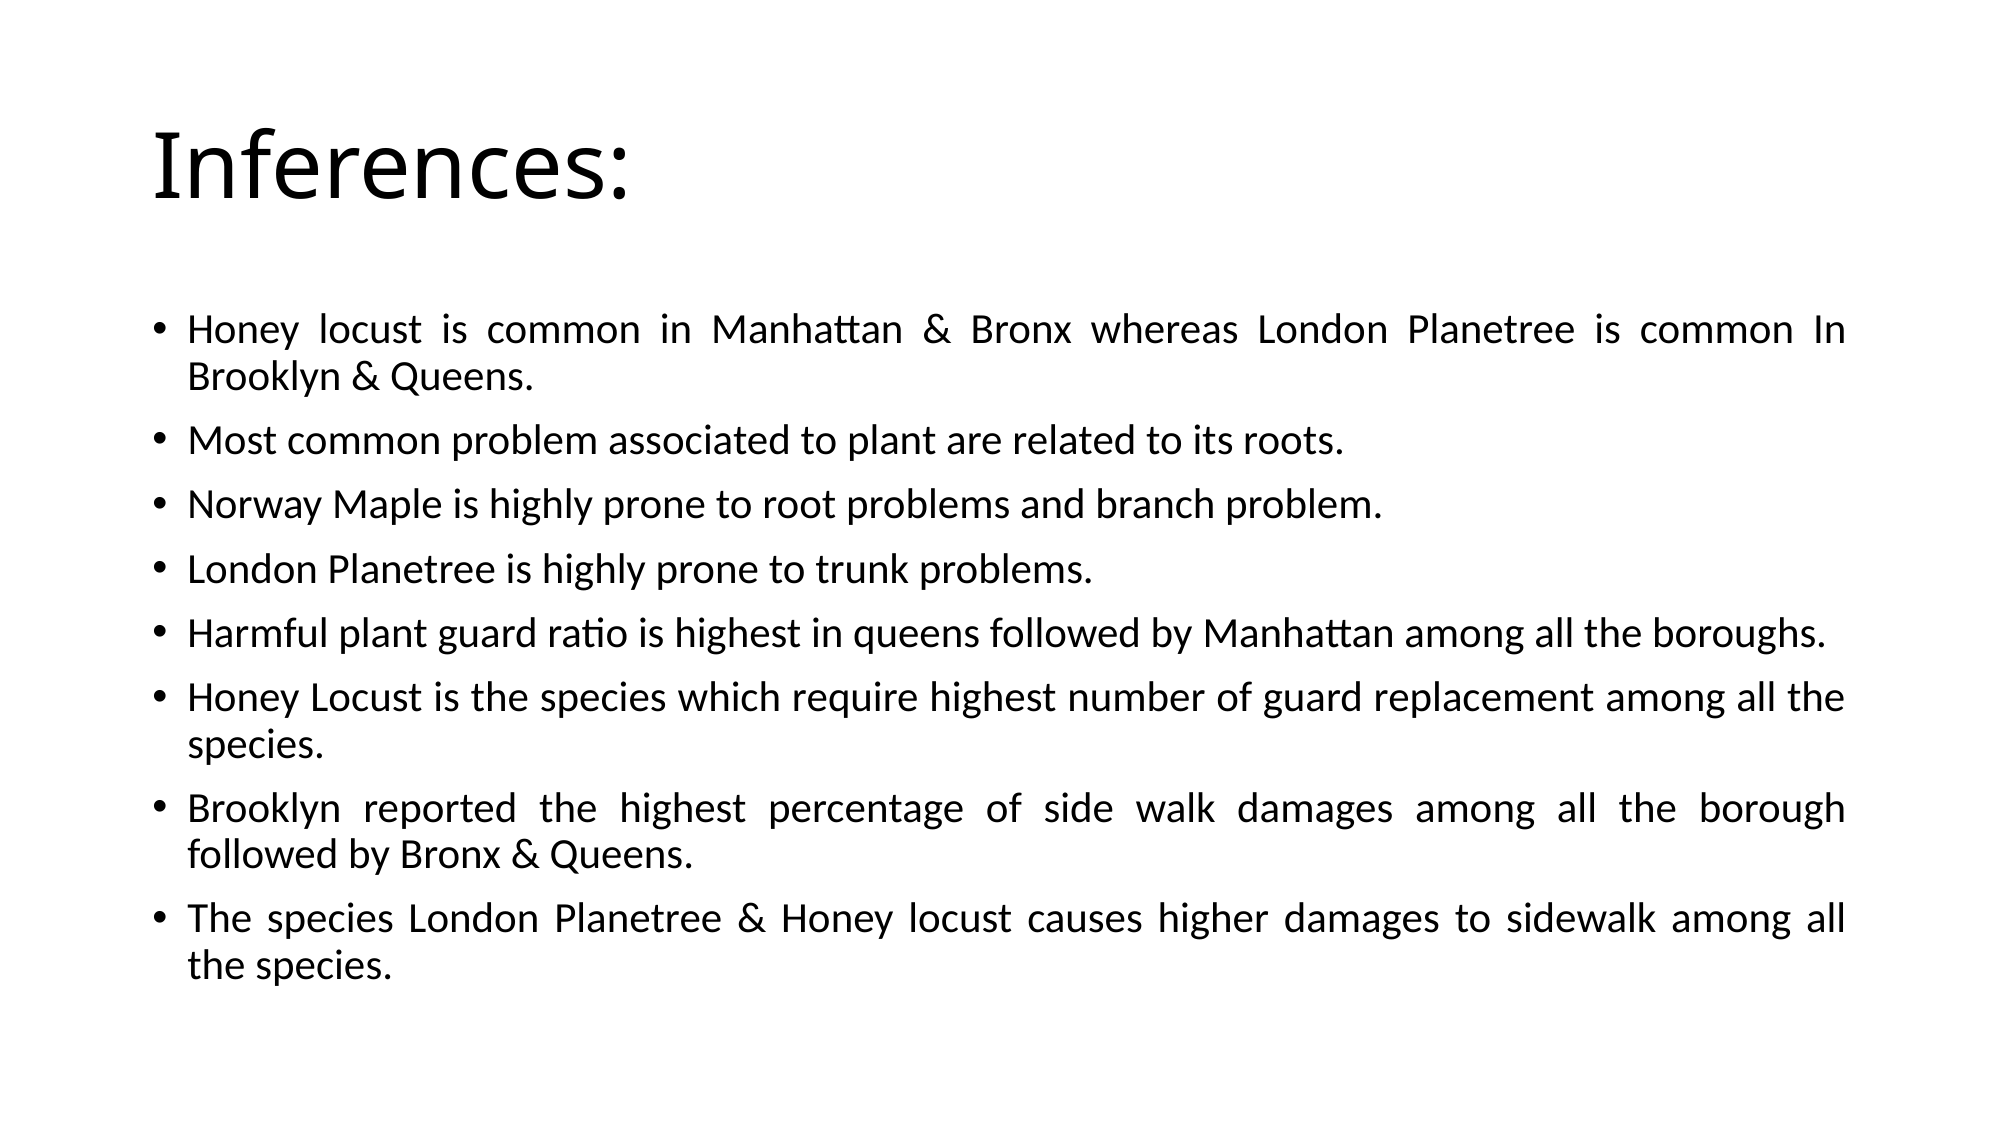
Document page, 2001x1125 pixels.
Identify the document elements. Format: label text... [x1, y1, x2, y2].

title Inferences: [137, 59, 1863, 278]
list Honey locust is common in Manhattan & Bronx whereas London Planetree is common In Brooklyn & Queens. Most common problem associated to plant are related to its roots. Norway Maple is highly prone to root problems and branch problem. London Planetree is highly prone to trunk problems. Harmful plant guard ratio is highest in queens followed by Manhattan among all the boroughs. Honey Locust is the species which require highest number of guard replacement among all the species. Brooklyn reported the highest percentage of side walk damages among all the borough followed by Bronx & Queens. The species London Planetree & Honey locust causes higher damages to sidewalk among all the species. [137, 299, 1863, 1014]
